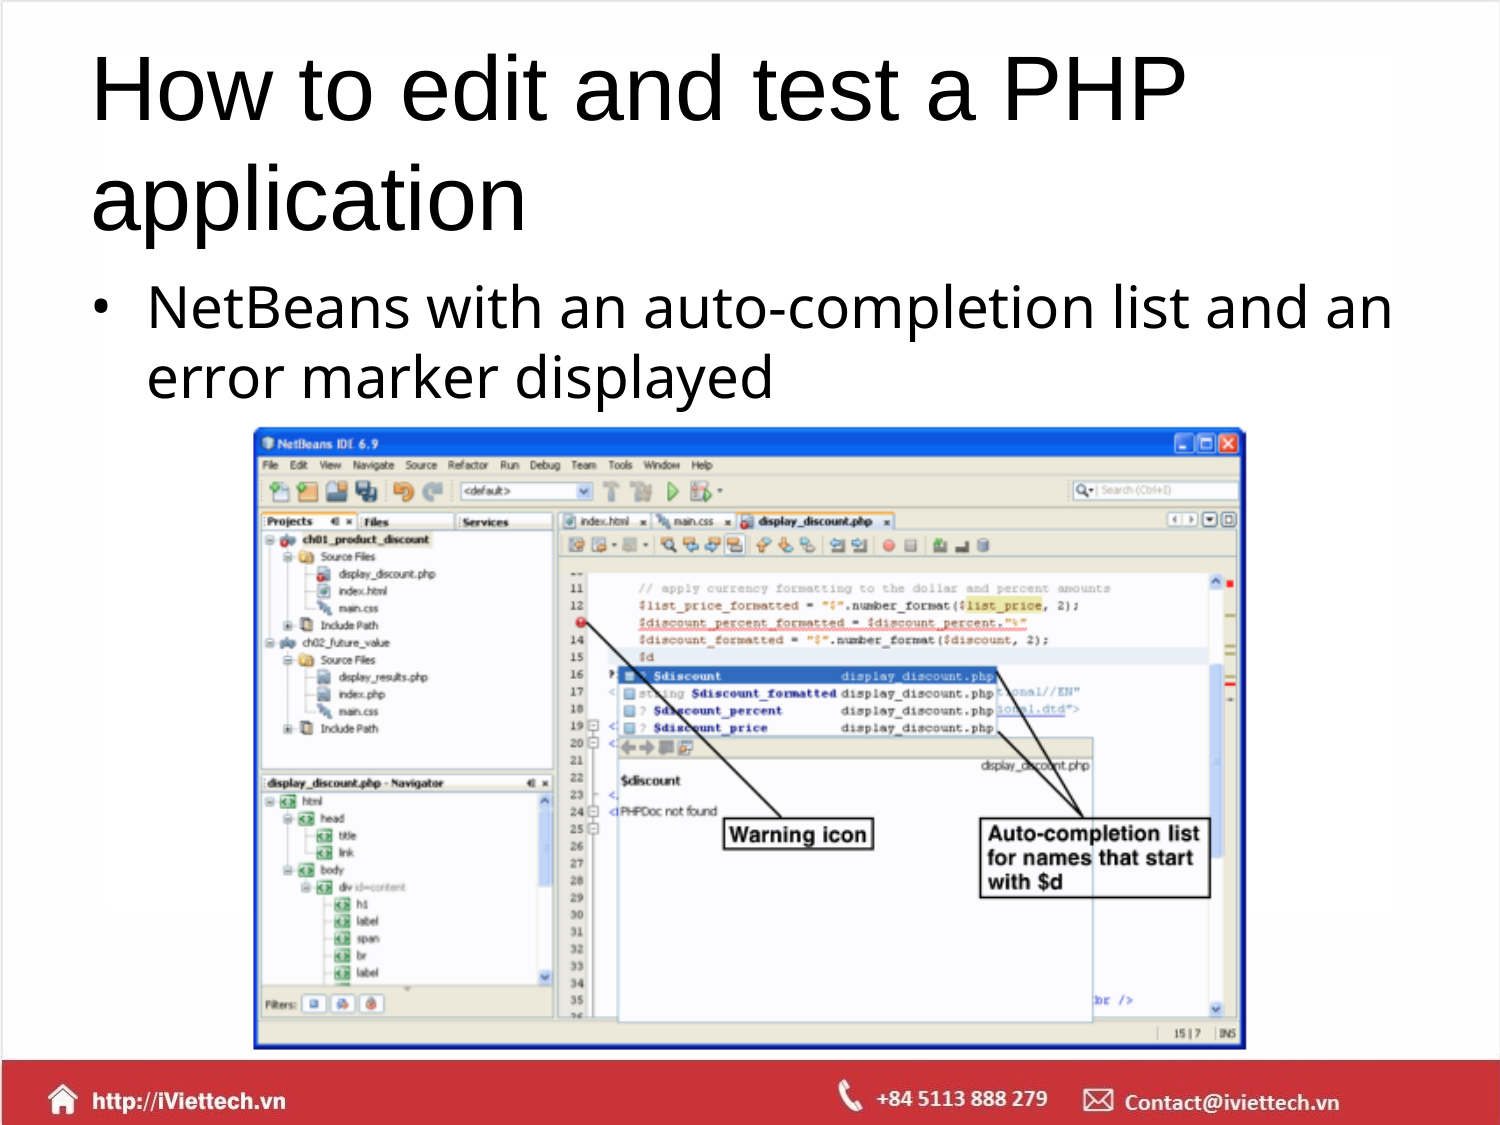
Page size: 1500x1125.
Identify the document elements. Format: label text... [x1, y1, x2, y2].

title How to edit and test a PHP application [75, 45, 1425, 233]
picture [0, 0, 1500, 1125]
list NetBeans with an auto-completion list and an error marker displayed [75, 262, 1425, 1005]
